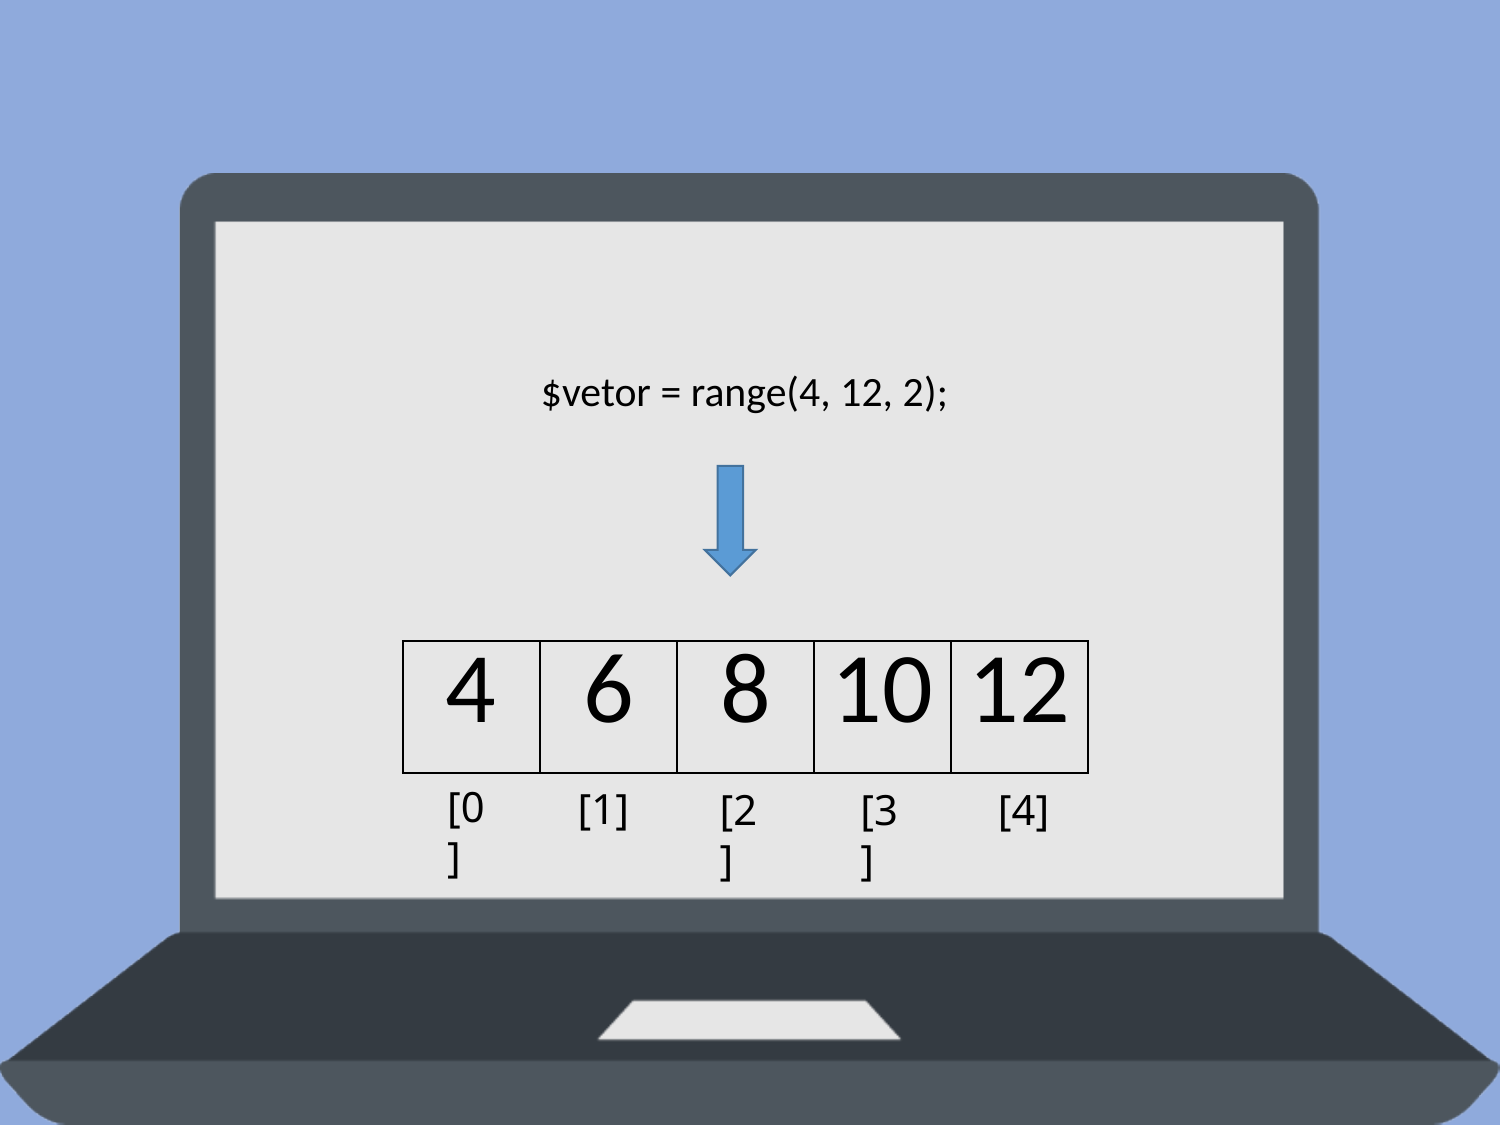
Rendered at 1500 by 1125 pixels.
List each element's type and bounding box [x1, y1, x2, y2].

picture [0, 173, 1500, 1125]
